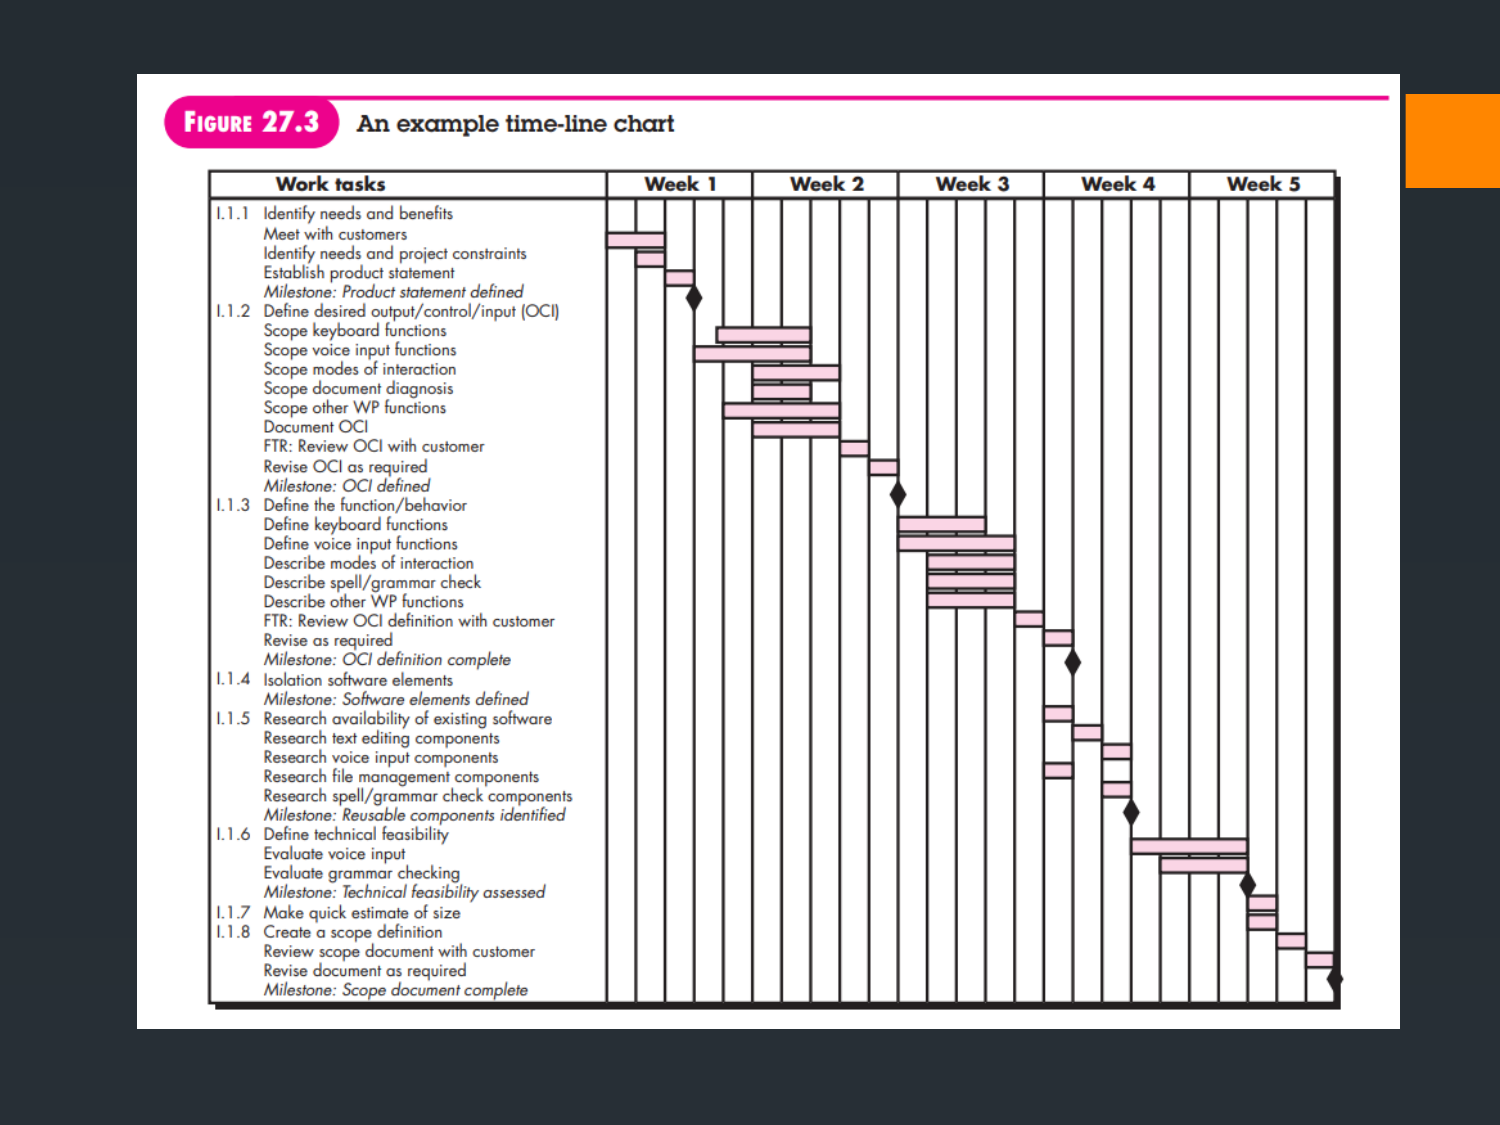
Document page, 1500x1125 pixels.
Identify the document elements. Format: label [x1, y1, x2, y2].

picture [136, 74, 1400, 1030]
